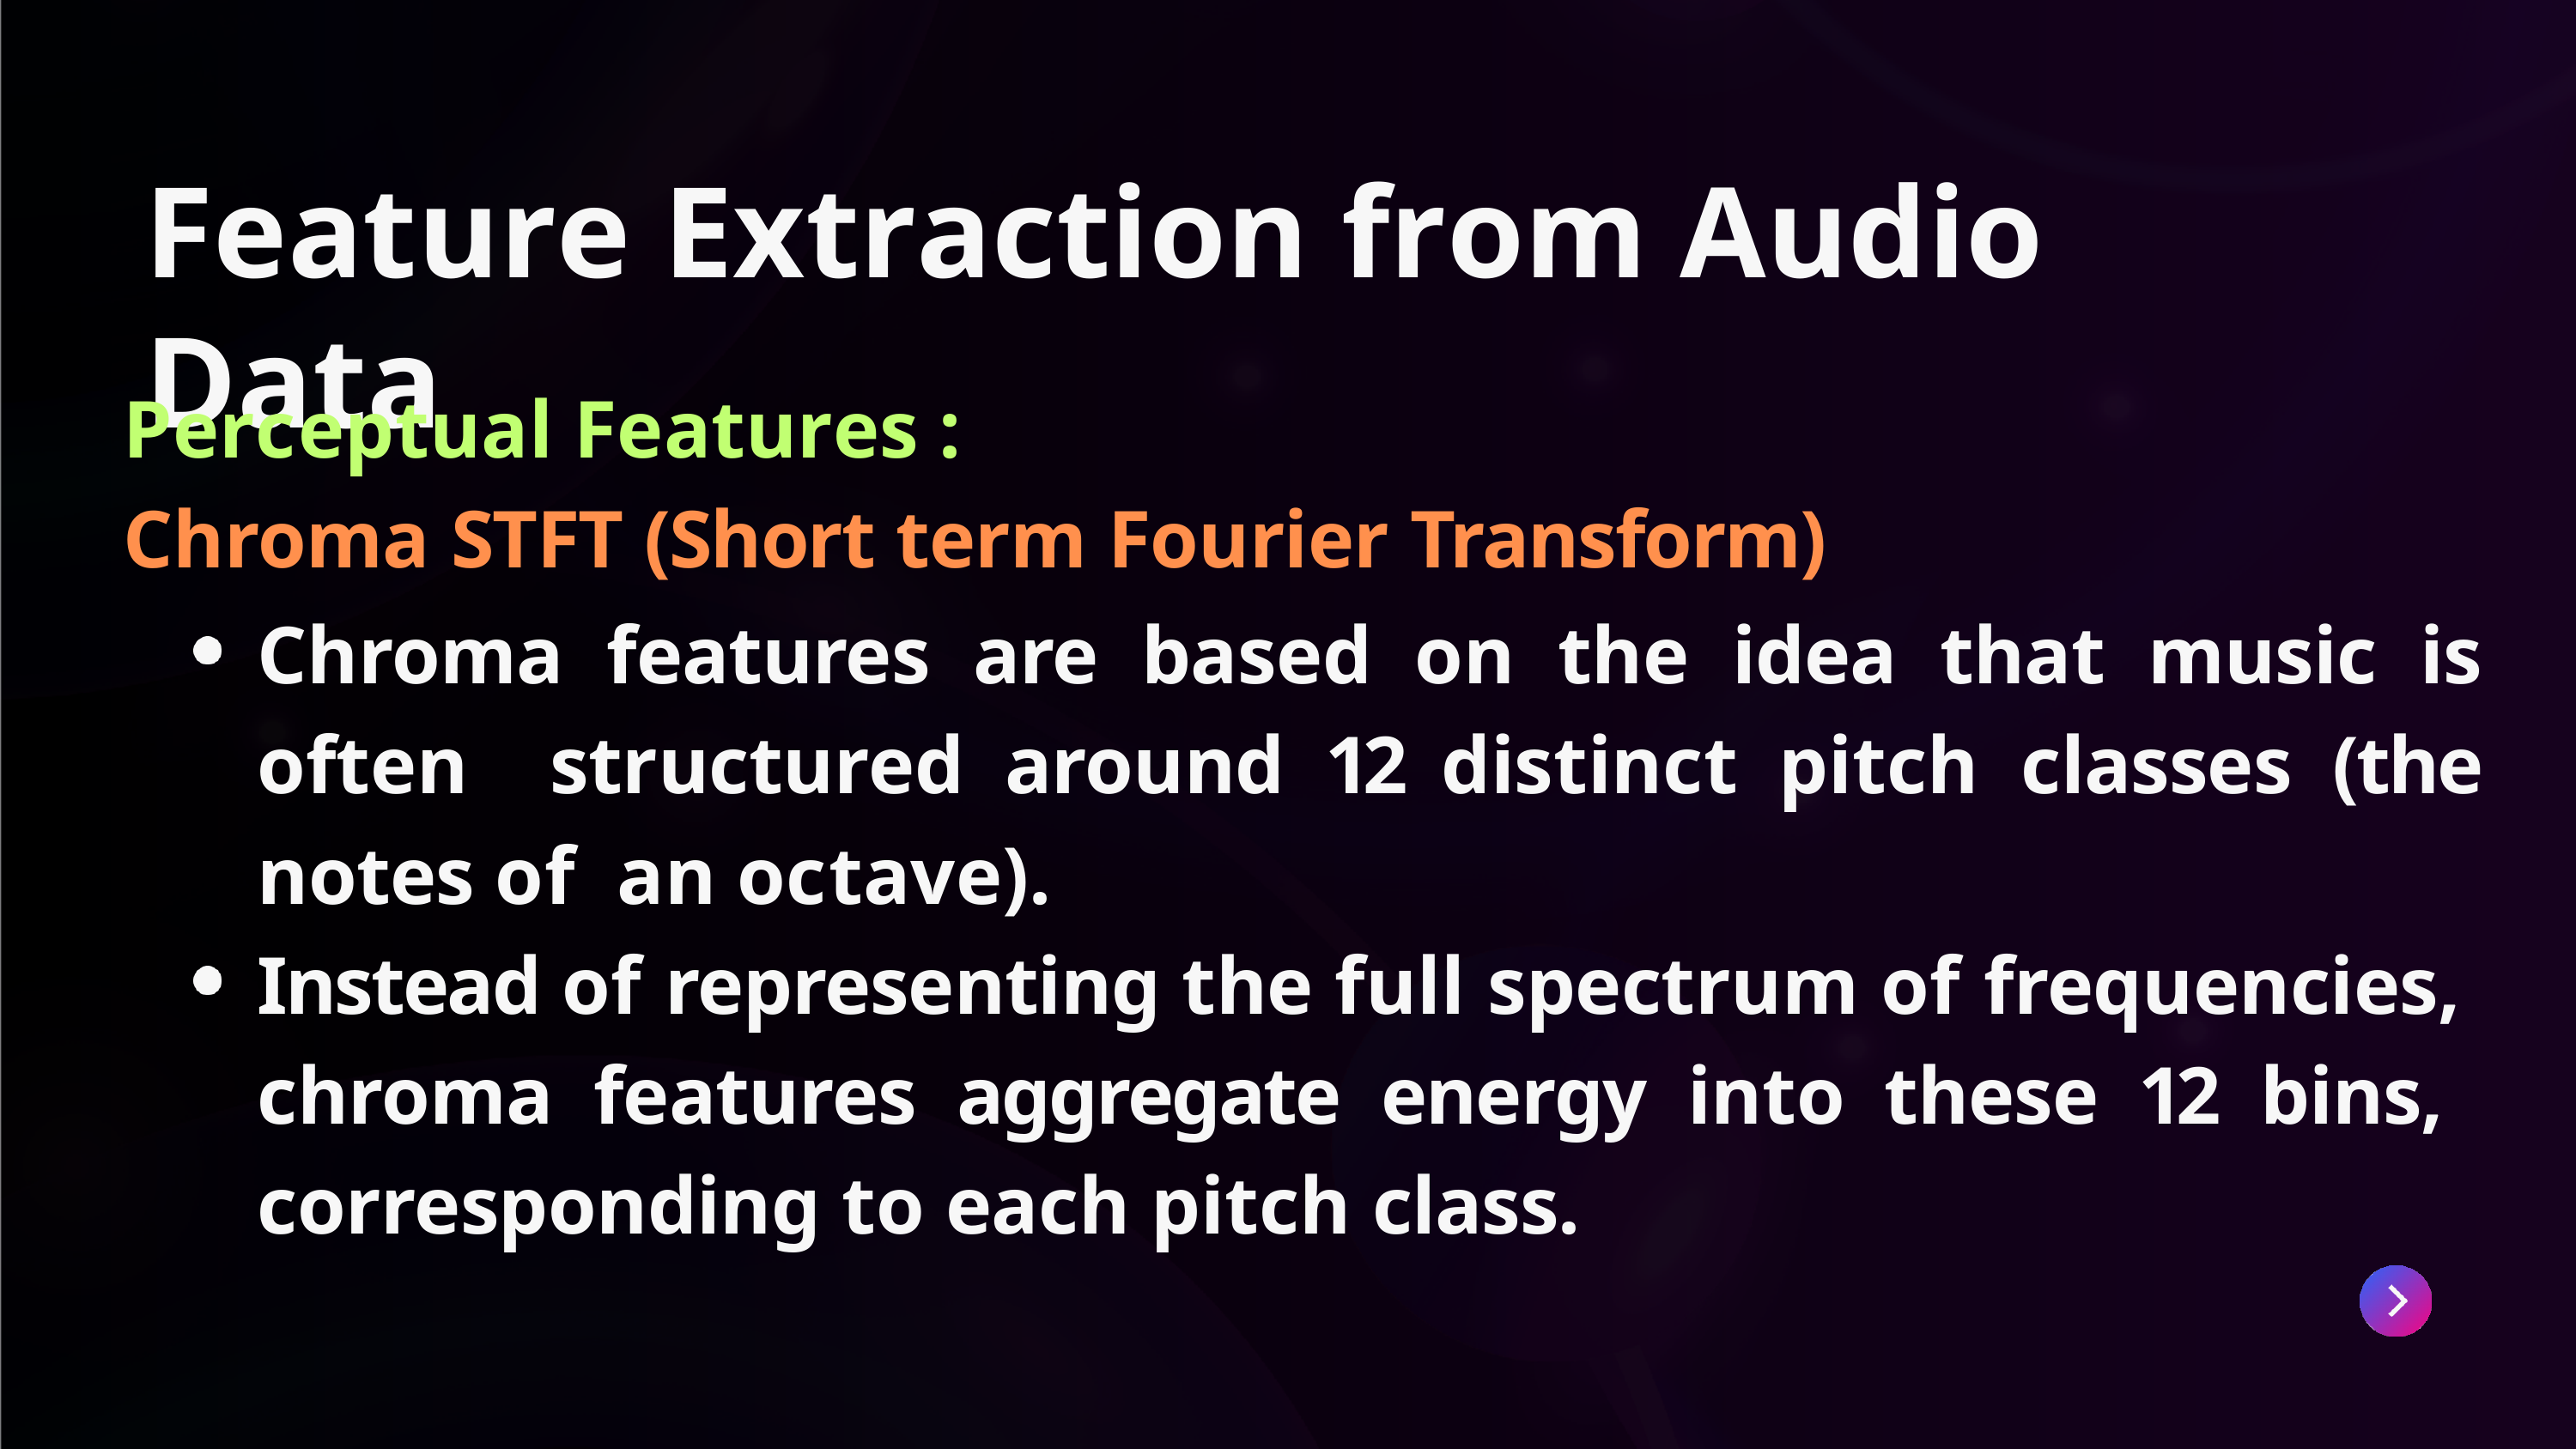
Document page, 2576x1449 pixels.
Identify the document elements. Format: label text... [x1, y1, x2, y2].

picture [0, 0, 2576, 1449]
title Feature Extraction from Audio Data [143, 150, 2283, 361]
text_box Perceptual Features : Chroma STFT (Short term Fourier Transform) Chroma features are based on the idea that music is often structured around 12 distinct pitch classes (the notes of an octave). Instead of representing the full spectrum of frequencies, chroma features aggregate energy into these 12 bins, corresponding to each pitch class. [121, 361, 2483, 1250]
